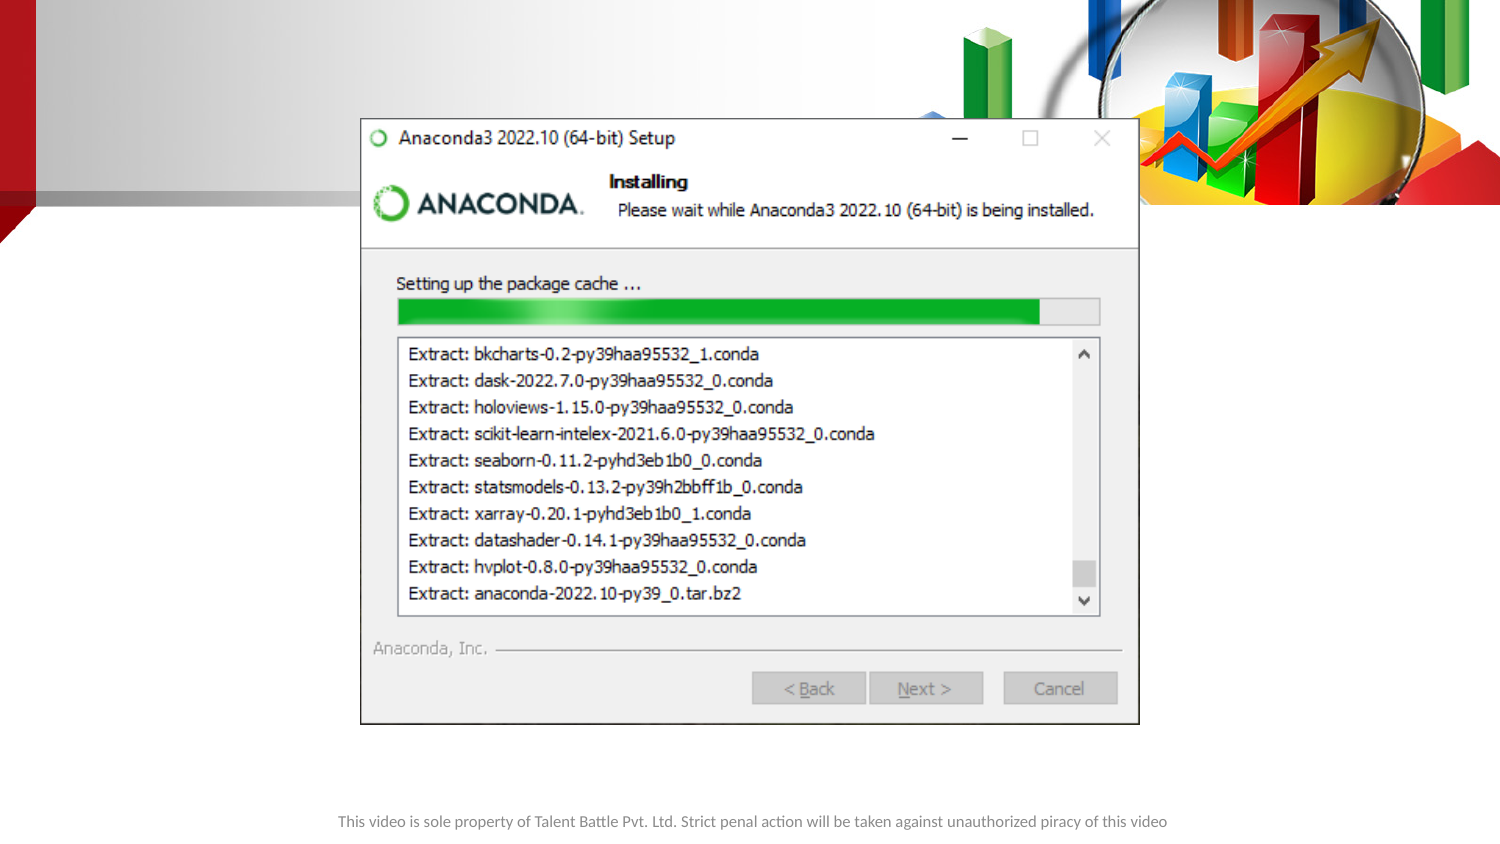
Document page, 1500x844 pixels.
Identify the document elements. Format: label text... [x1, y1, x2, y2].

picture [0, 0, 1500, 844]
footer This video is sole property of Talent Battle Pvt. Ltd. Strict penal action will be taken against unauthorized piracy of this video [3, 798, 1500, 844]
